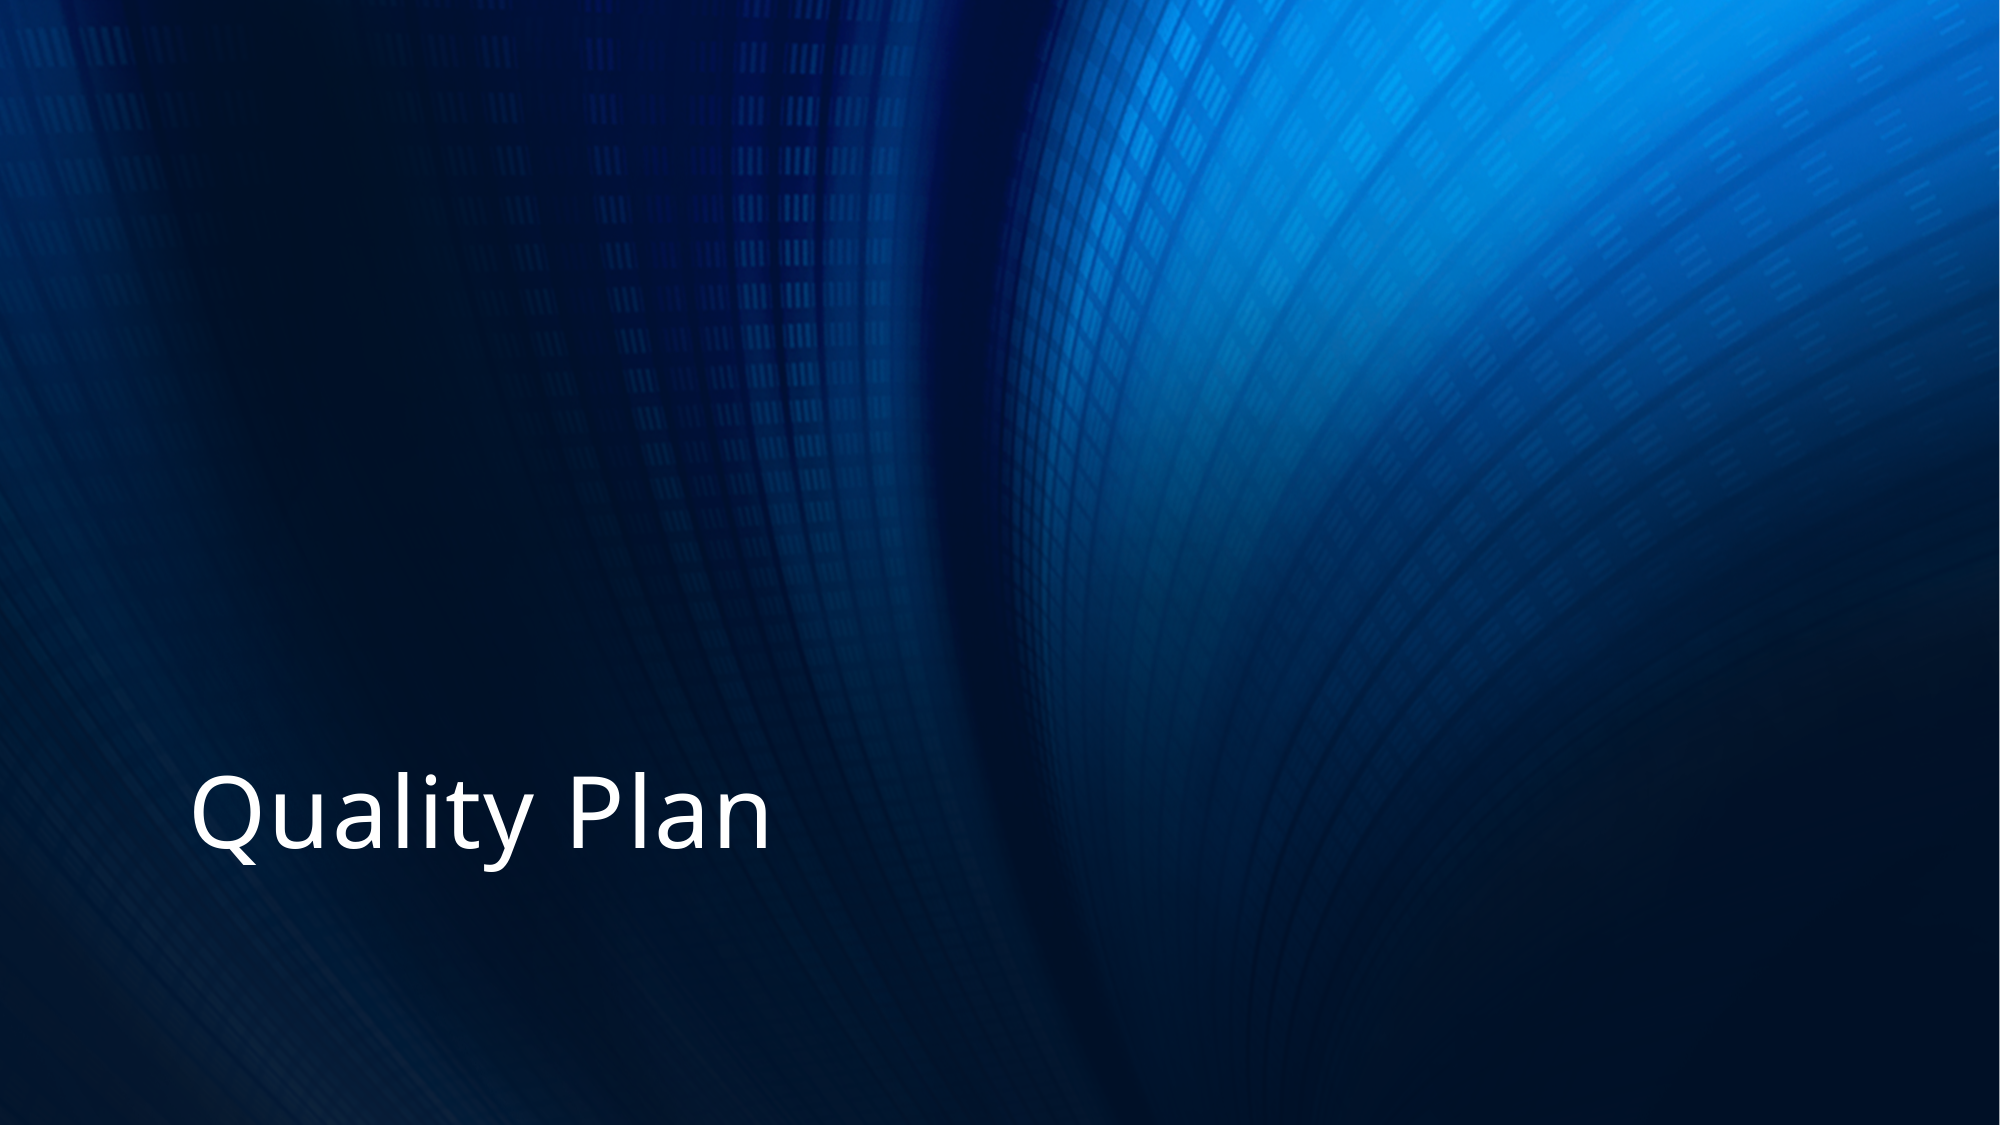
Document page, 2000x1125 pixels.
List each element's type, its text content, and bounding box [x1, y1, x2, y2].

title Quality Plan [173, 412, 1600, 875]
picture [0, 0, 2000, 1125]
